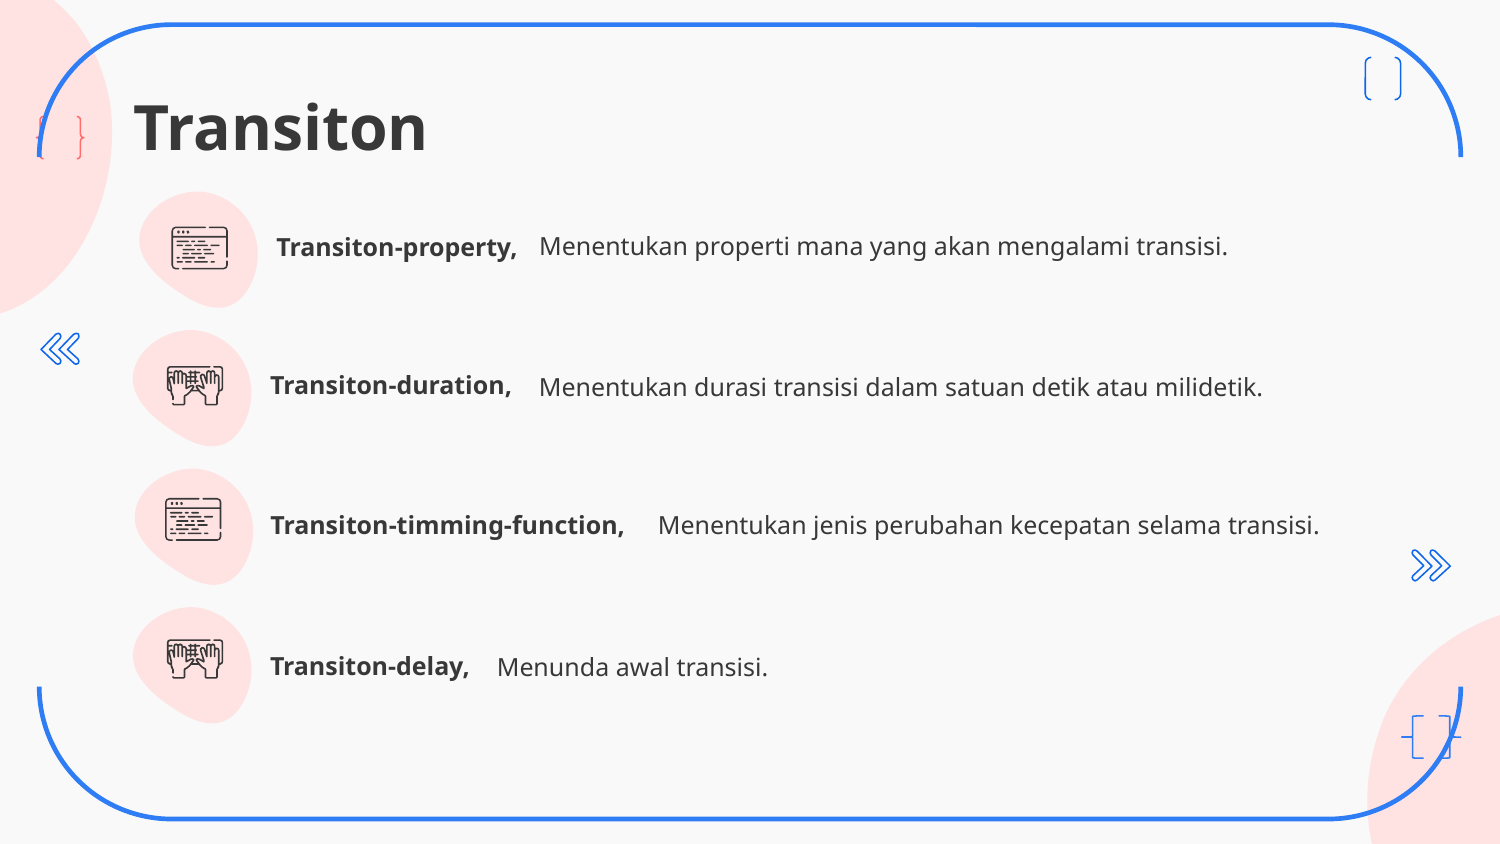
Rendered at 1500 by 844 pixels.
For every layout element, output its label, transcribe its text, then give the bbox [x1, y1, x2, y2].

text_box Transiton-timming-function, [255, 494, 642, 558]
text_box [132, 330, 252, 447]
text_box Menentukan durasi transisi dalam satuan detik atau milidetik. [524, 351, 1306, 420]
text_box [164, 497, 222, 542]
text_box Transiton-property, [261, 216, 560, 280]
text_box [171, 226, 229, 270]
text_box [166, 366, 224, 406]
text_box [139, 191, 258, 308]
text_box Menunda awal transisi. [481, 632, 1264, 700]
subtitle Menentukan properti mana yang akan mengalami transisi. [524, 210, 1306, 279]
text_box Transiton-delay, [255, 635, 481, 699]
text_box [166, 639, 224, 679]
title Transiton [118, 72, 1382, 167]
text_box [132, 607, 252, 724]
text_box Menentukan jenis perubahan kecepatan selama transisi. [642, 490, 1425, 558]
text_box [134, 468, 254, 585]
text_box Transiton-duration, [255, 354, 524, 419]
